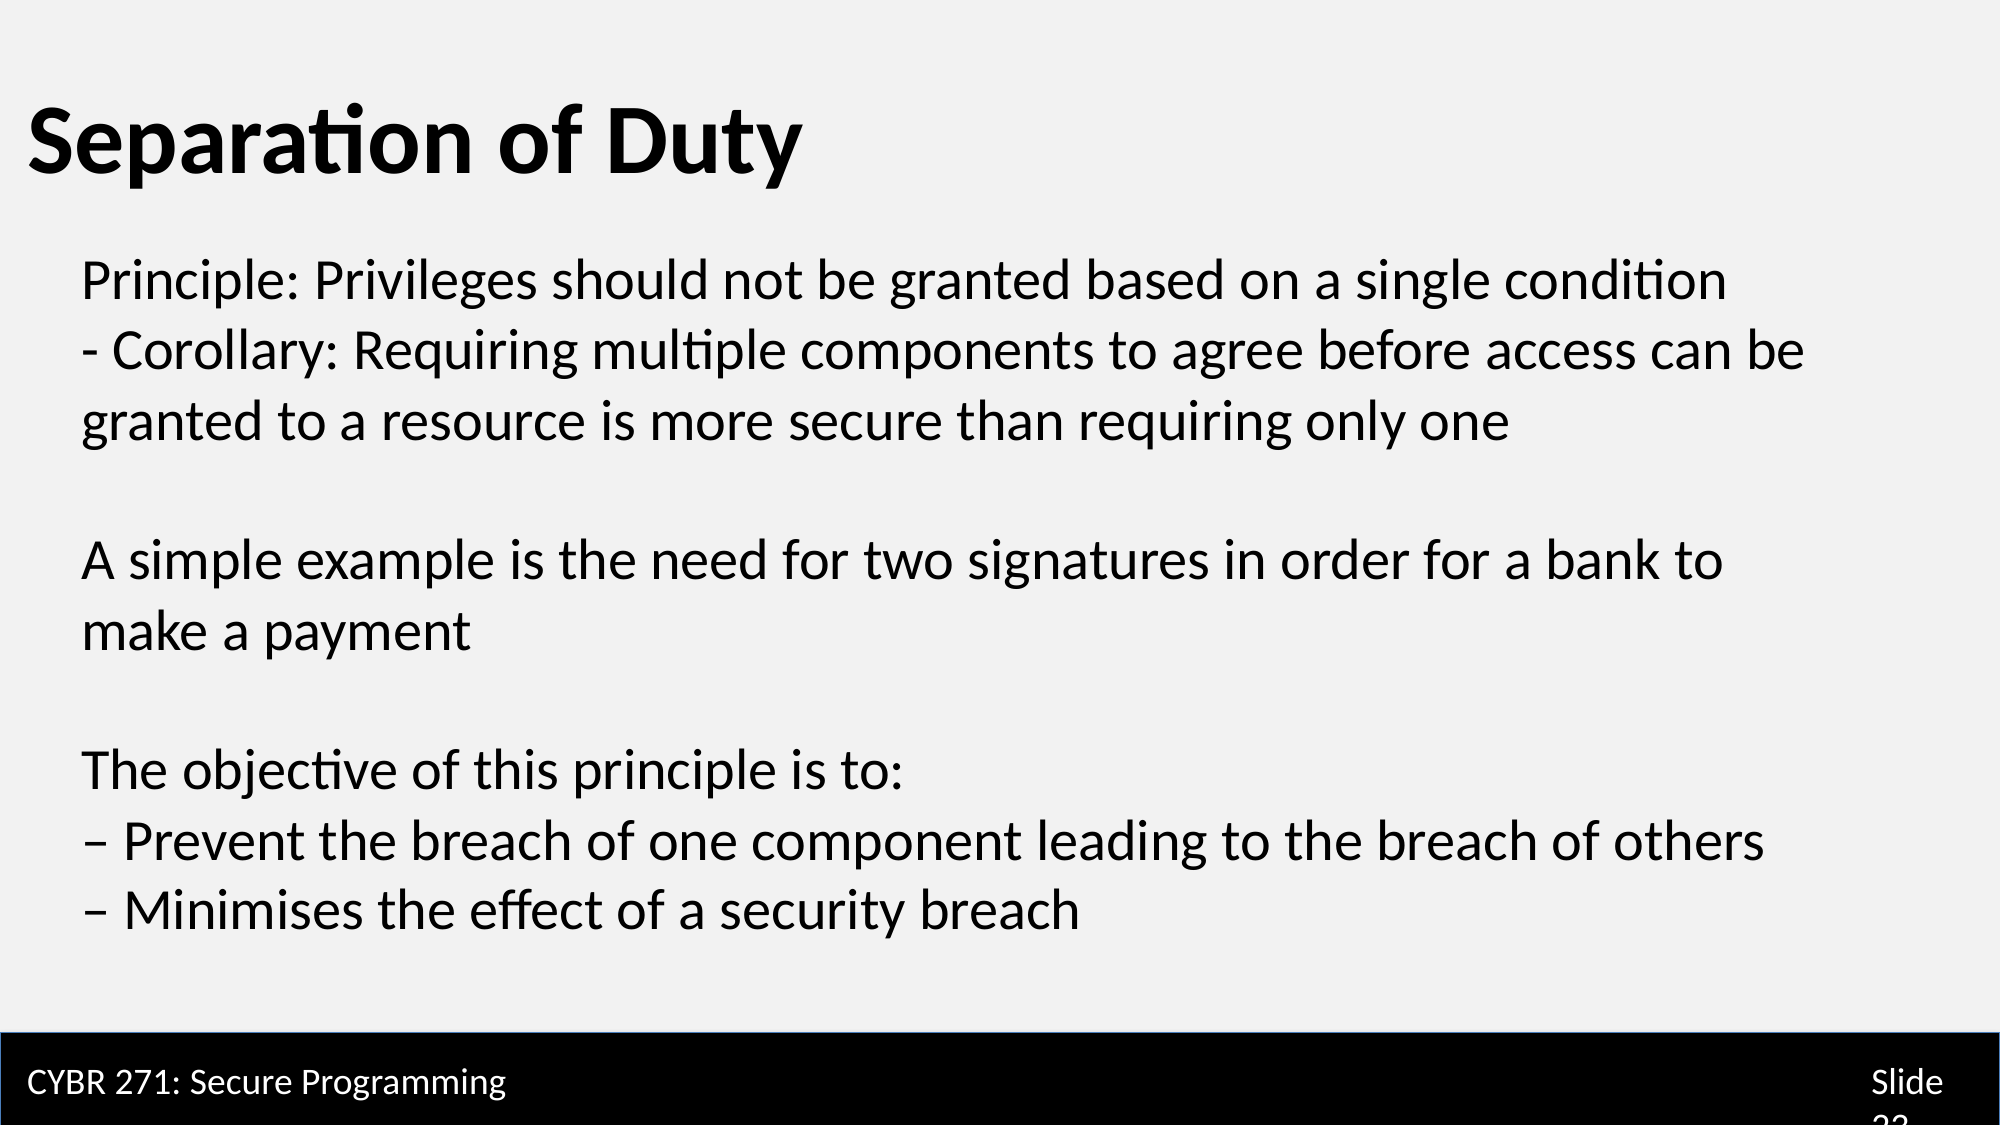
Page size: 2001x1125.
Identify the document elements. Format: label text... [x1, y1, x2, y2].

text_box Principle: Privileges should not be granted based on a single condition - Corollary: Requiring multiple components to agree before access can be granted to a resource is more secure than requiring only one A simple example is the need for two signatures in order for a bank to make a payment The objective of this principle is to: – Prevent the breach of one component leading to the breach of others – Minimises the effect of a security breach [66, 234, 1857, 1019]
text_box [0, 1032, 2000, 1125]
text_box Separation of Duty [12, 65, 1889, 201]
